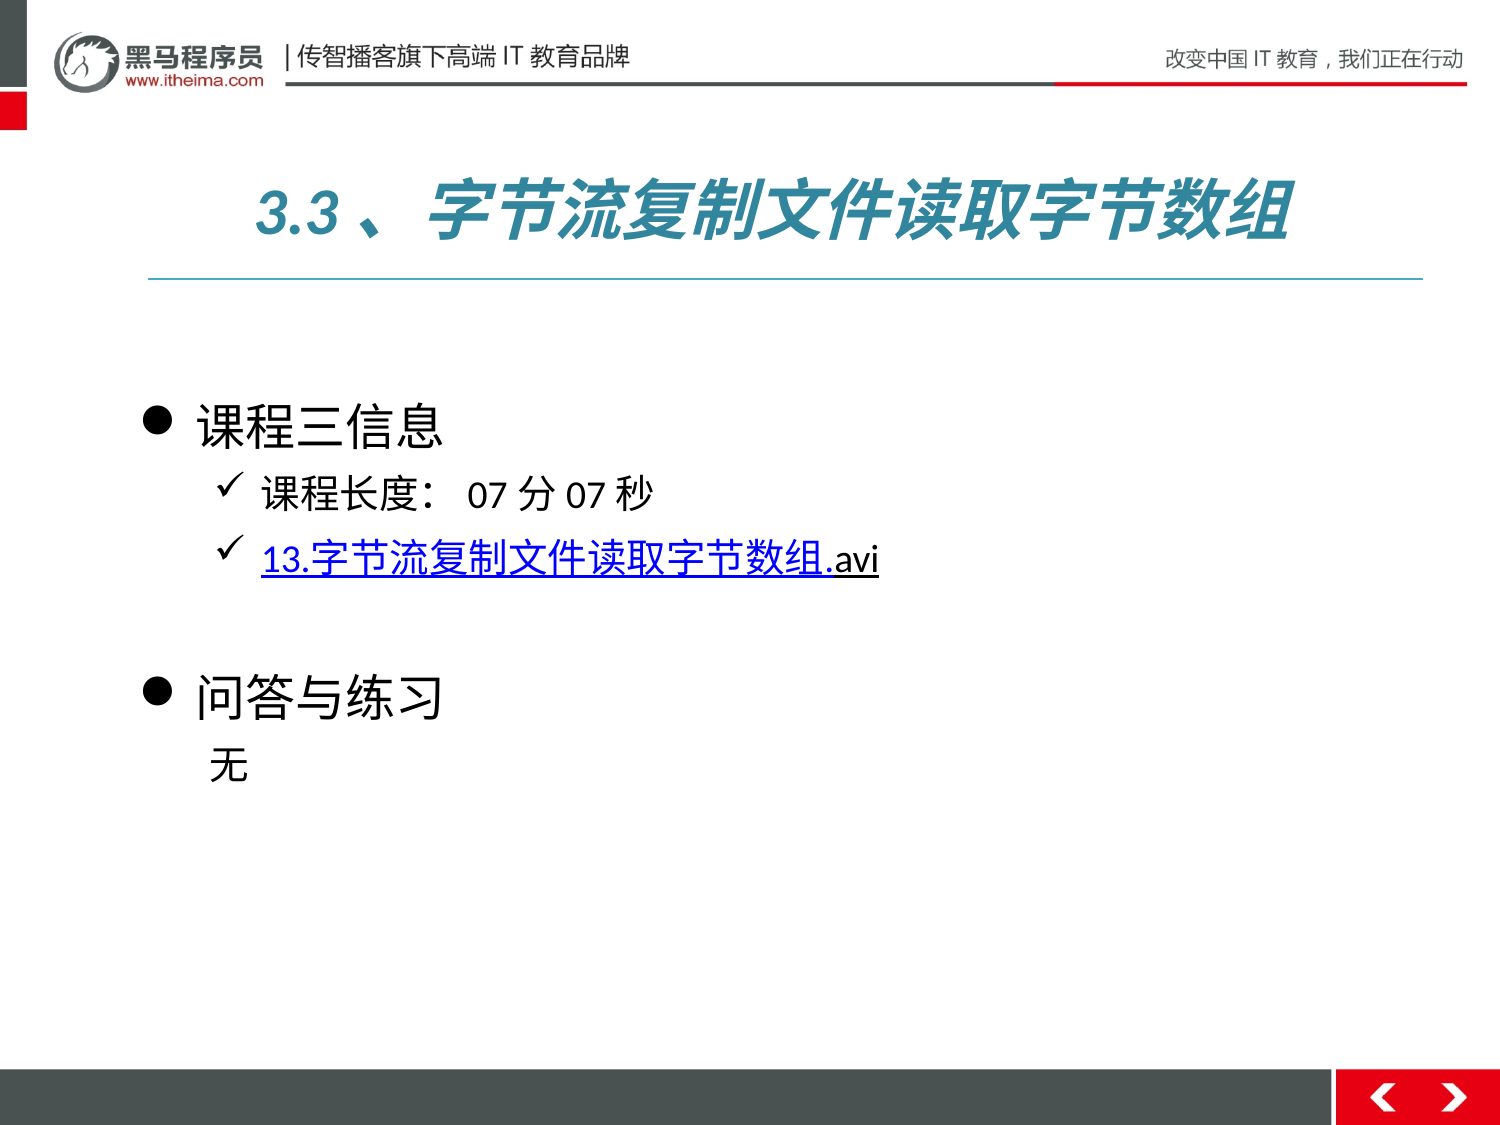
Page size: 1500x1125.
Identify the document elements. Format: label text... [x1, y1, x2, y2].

text_box 课程三信息 课程长度：07分07秒 13.字节流复制文件读取字节数组.avi 问答与练习 无 [123, 315, 1387, 1024]
title 3.3、字节流复制文件读取字节数组 [121, 160, 1422, 398]
picture [0, 0, 1500, 1125]
